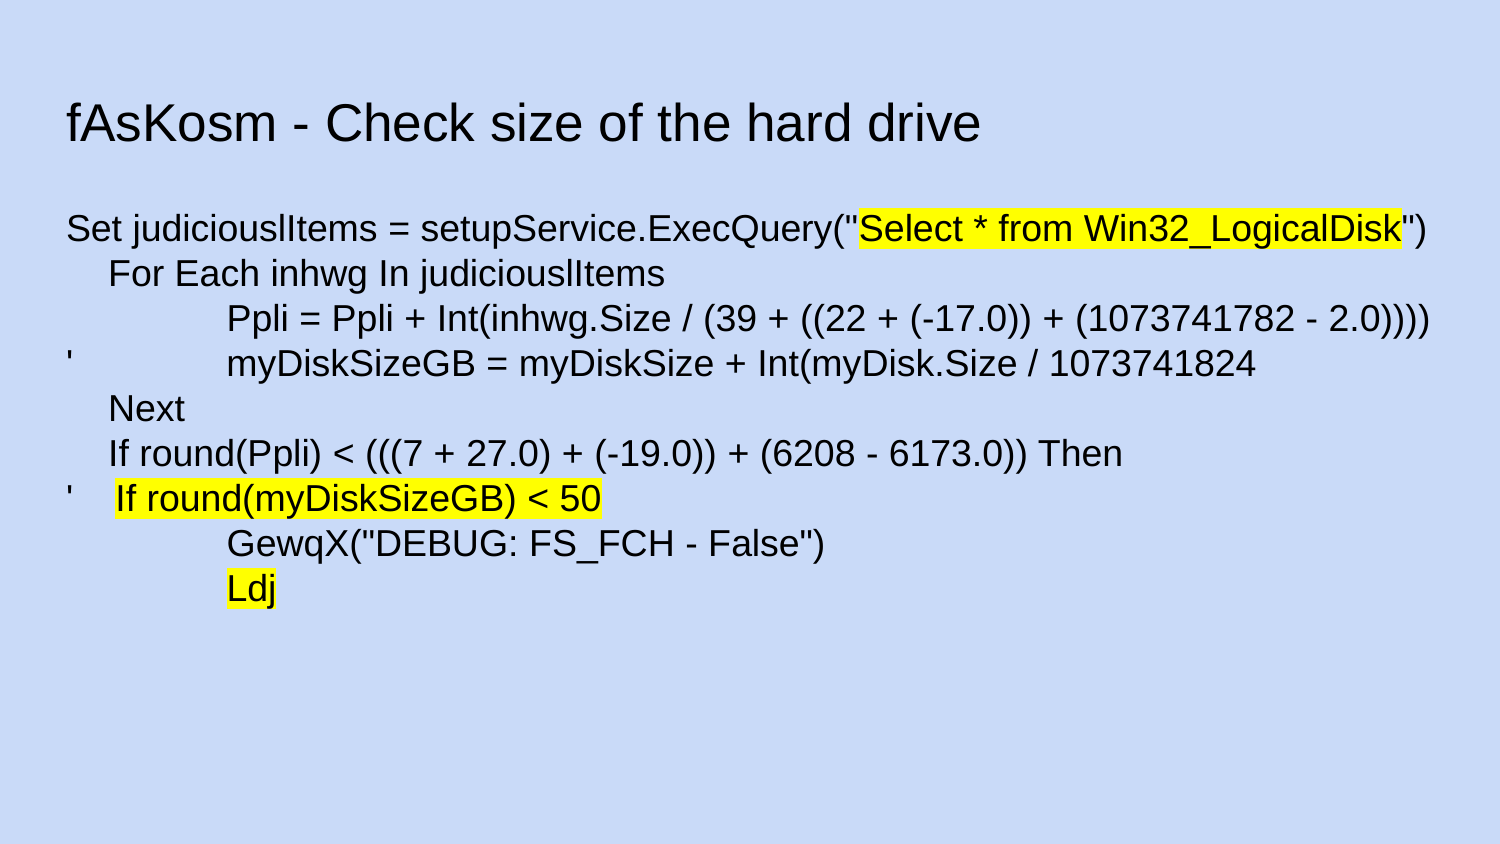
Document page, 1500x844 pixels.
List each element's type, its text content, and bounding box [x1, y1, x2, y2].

list Set judiciouslItems = setupService.ExecQuery("Select * from Win32_LogicalDisk") For Each inhwg In judiciouslItems Ppli = Ppli + Int(inhwg.Size / (39 + ((22 + (-17.0)) + (1073741782 - 2.0)))) ' myDiskSizeGB = myDiskSize + Int(myDisk.Size / 1073741824 Next If round(Ppli) < (((7 + 27.0) + (-19.0)) + (6208 - 6173.0)) Then ' If round(myDiskSizeGB) < 50 GewqX("DEBUG: FS_FCH - False") Ldj [51, 189, 1449, 750]
title fAsKosm - Check size of the hard drive [51, 72, 1449, 167]
